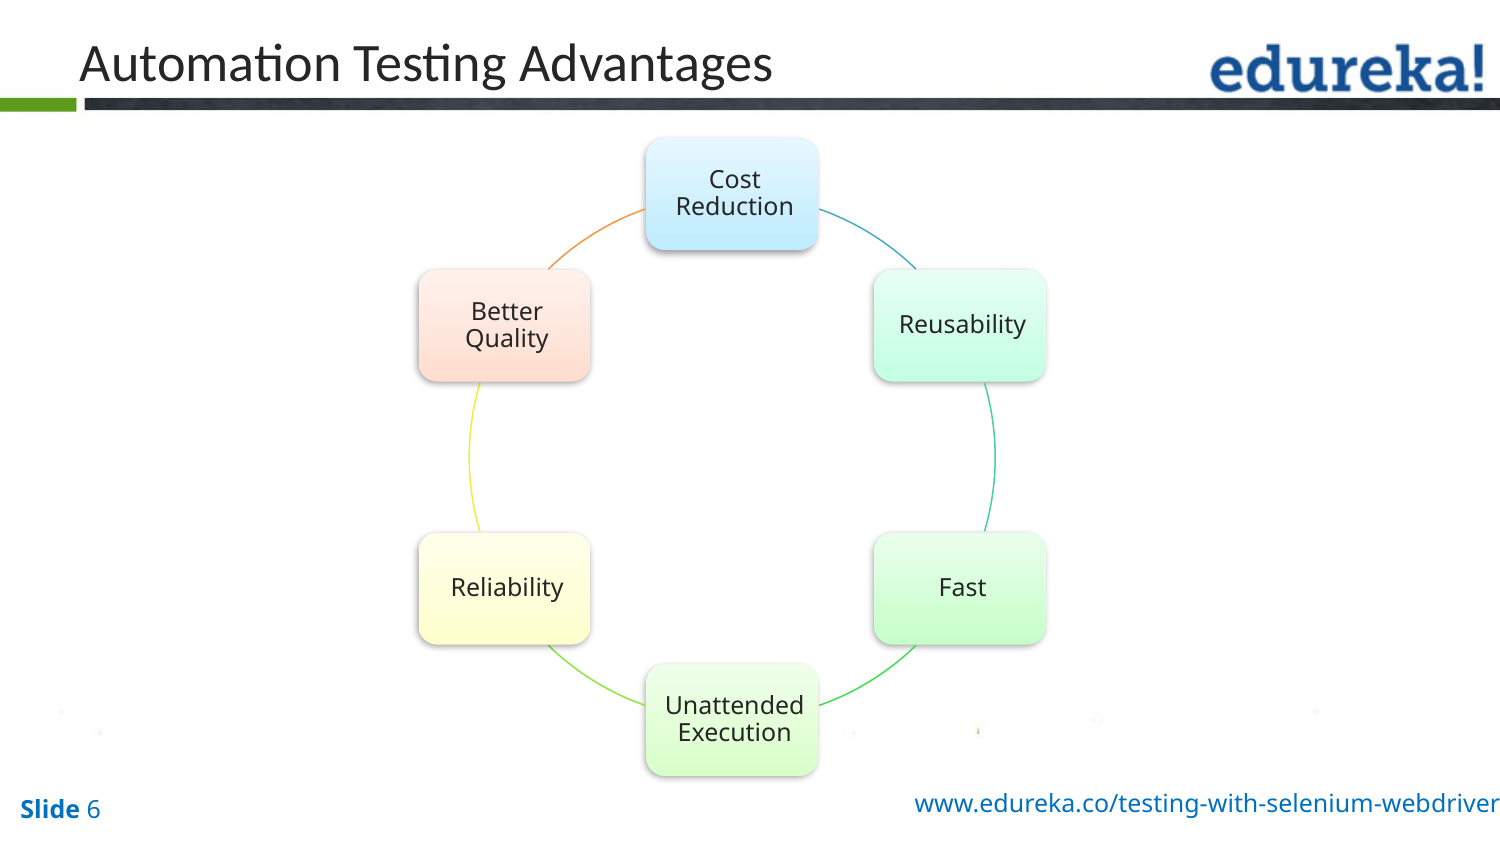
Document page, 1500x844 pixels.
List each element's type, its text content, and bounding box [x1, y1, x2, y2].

text_box Automation Testing Advantages [64, 20, 967, 92]
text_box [135, 138, 1329, 777]
picture [0, 0, 1500, 844]
